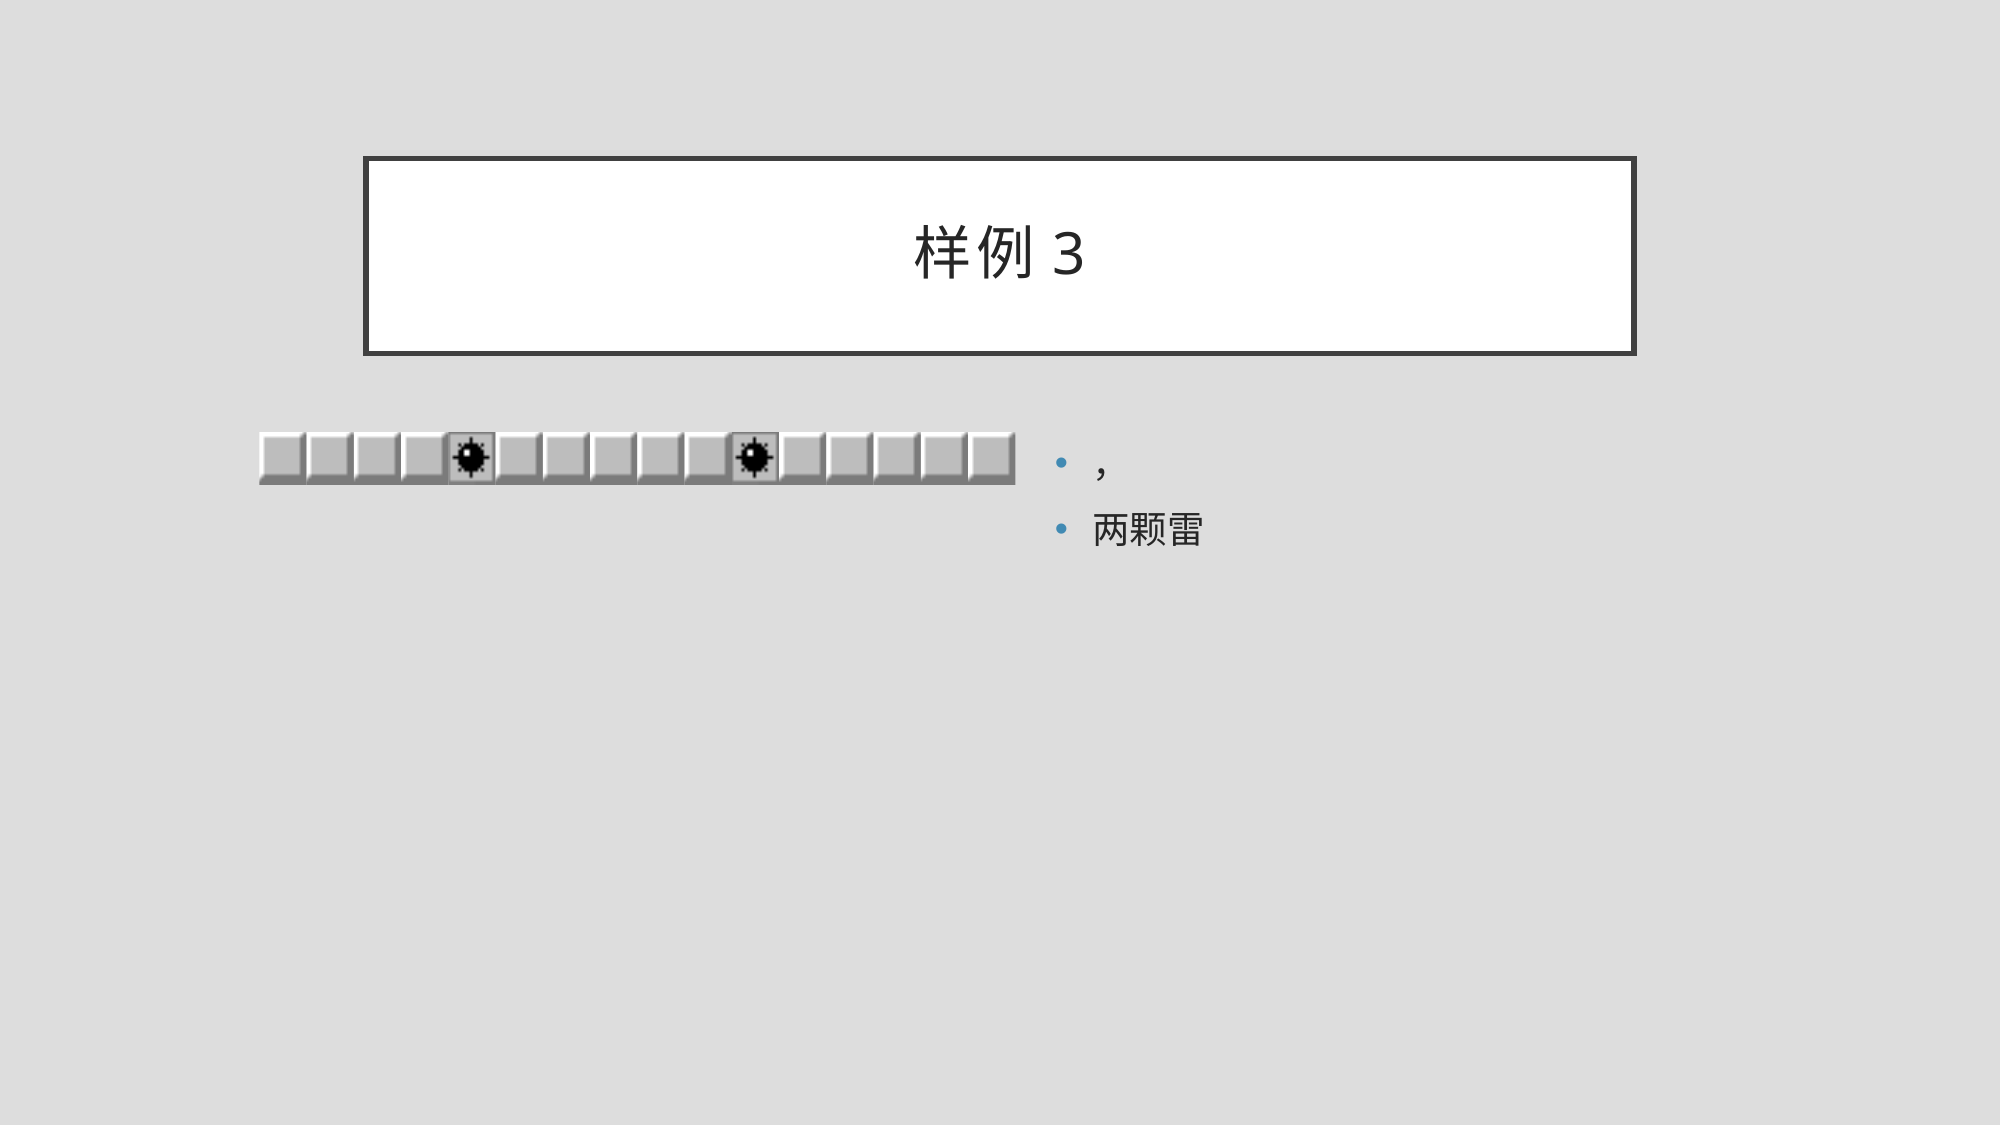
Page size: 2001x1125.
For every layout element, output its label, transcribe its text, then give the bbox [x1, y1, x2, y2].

table_header [779, 433, 826, 484]
table_header [401, 433, 448, 484]
table_header [307, 433, 354, 484]
table_header [259, 433, 307, 484]
table_header [968, 433, 1015, 484]
table_header [874, 433, 921, 484]
table_header [448, 433, 496, 484]
table_header [543, 433, 590, 484]
title 样例3 [363, 156, 1637, 356]
table_header [496, 433, 543, 484]
table_header [354, 433, 401, 484]
table_header [921, 433, 968, 484]
table_header [732, 433, 779, 484]
table_header [590, 433, 637, 484]
table_header [685, 433, 732, 484]
table_header [826, 433, 874, 484]
table_header [637, 433, 685, 484]
